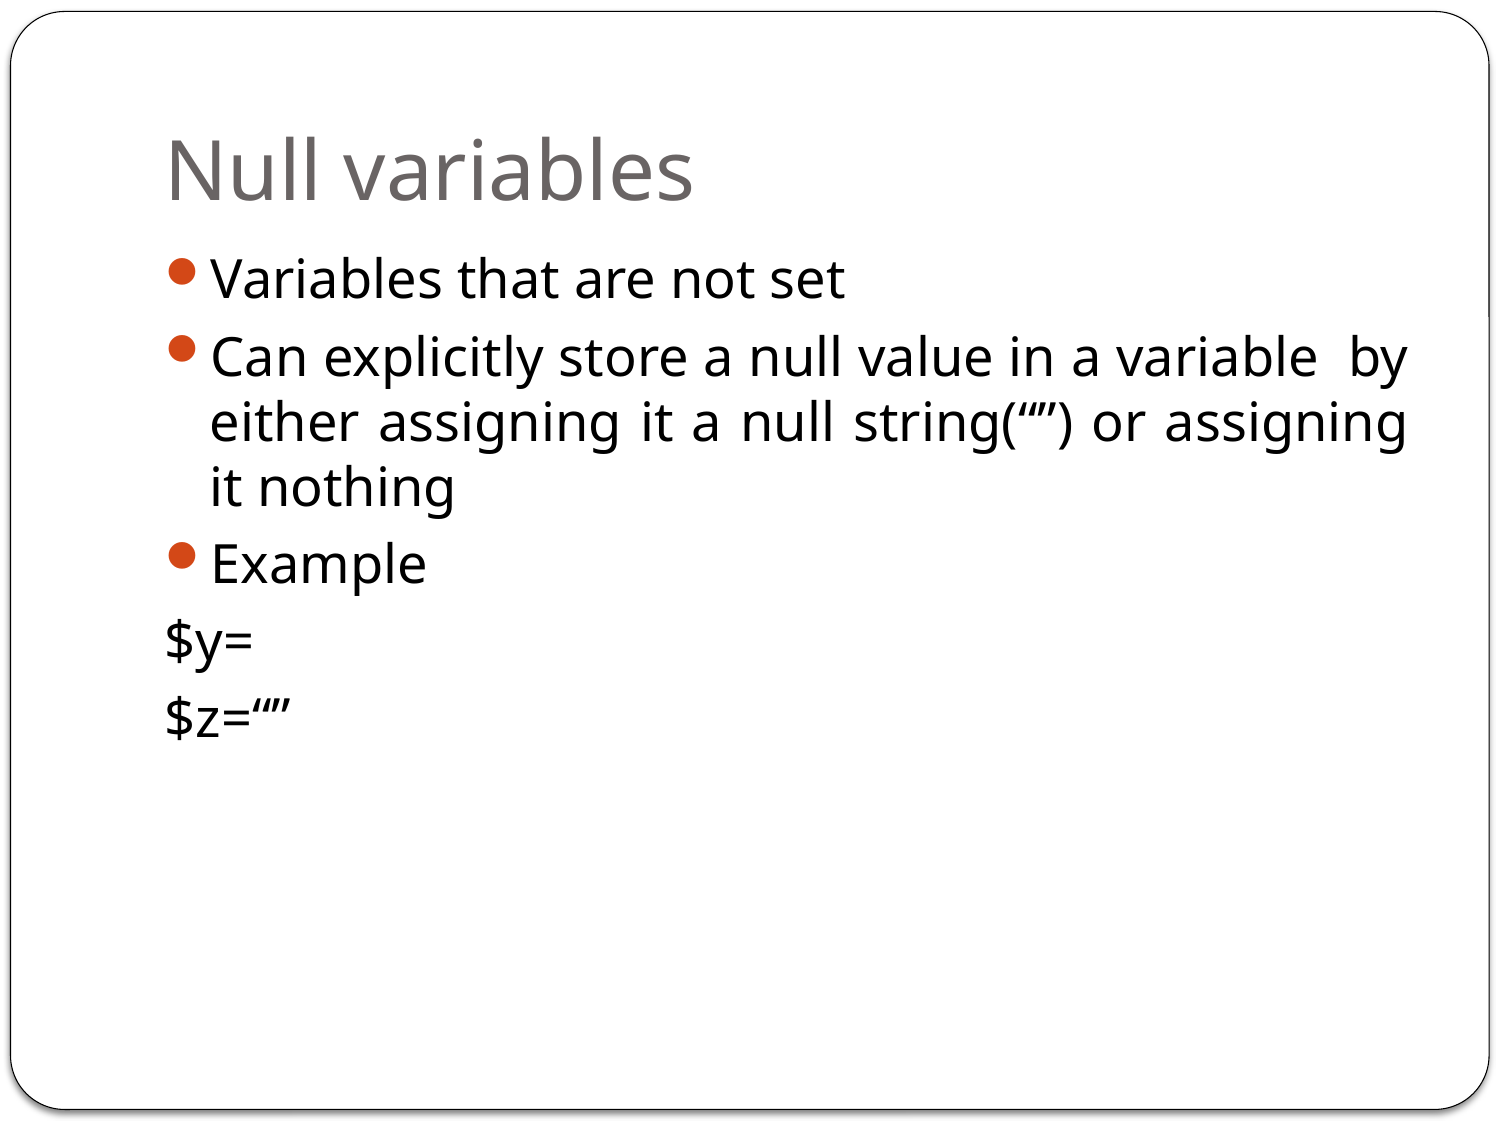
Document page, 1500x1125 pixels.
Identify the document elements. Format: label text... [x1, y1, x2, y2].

title Null variables [150, 45, 1425, 233]
list Variables that are not set Can explicitly store a null value in a variable by either assigning it a null string(“”) or assigning it nothing Example $y= $z=“” [150, 237, 1425, 988]
